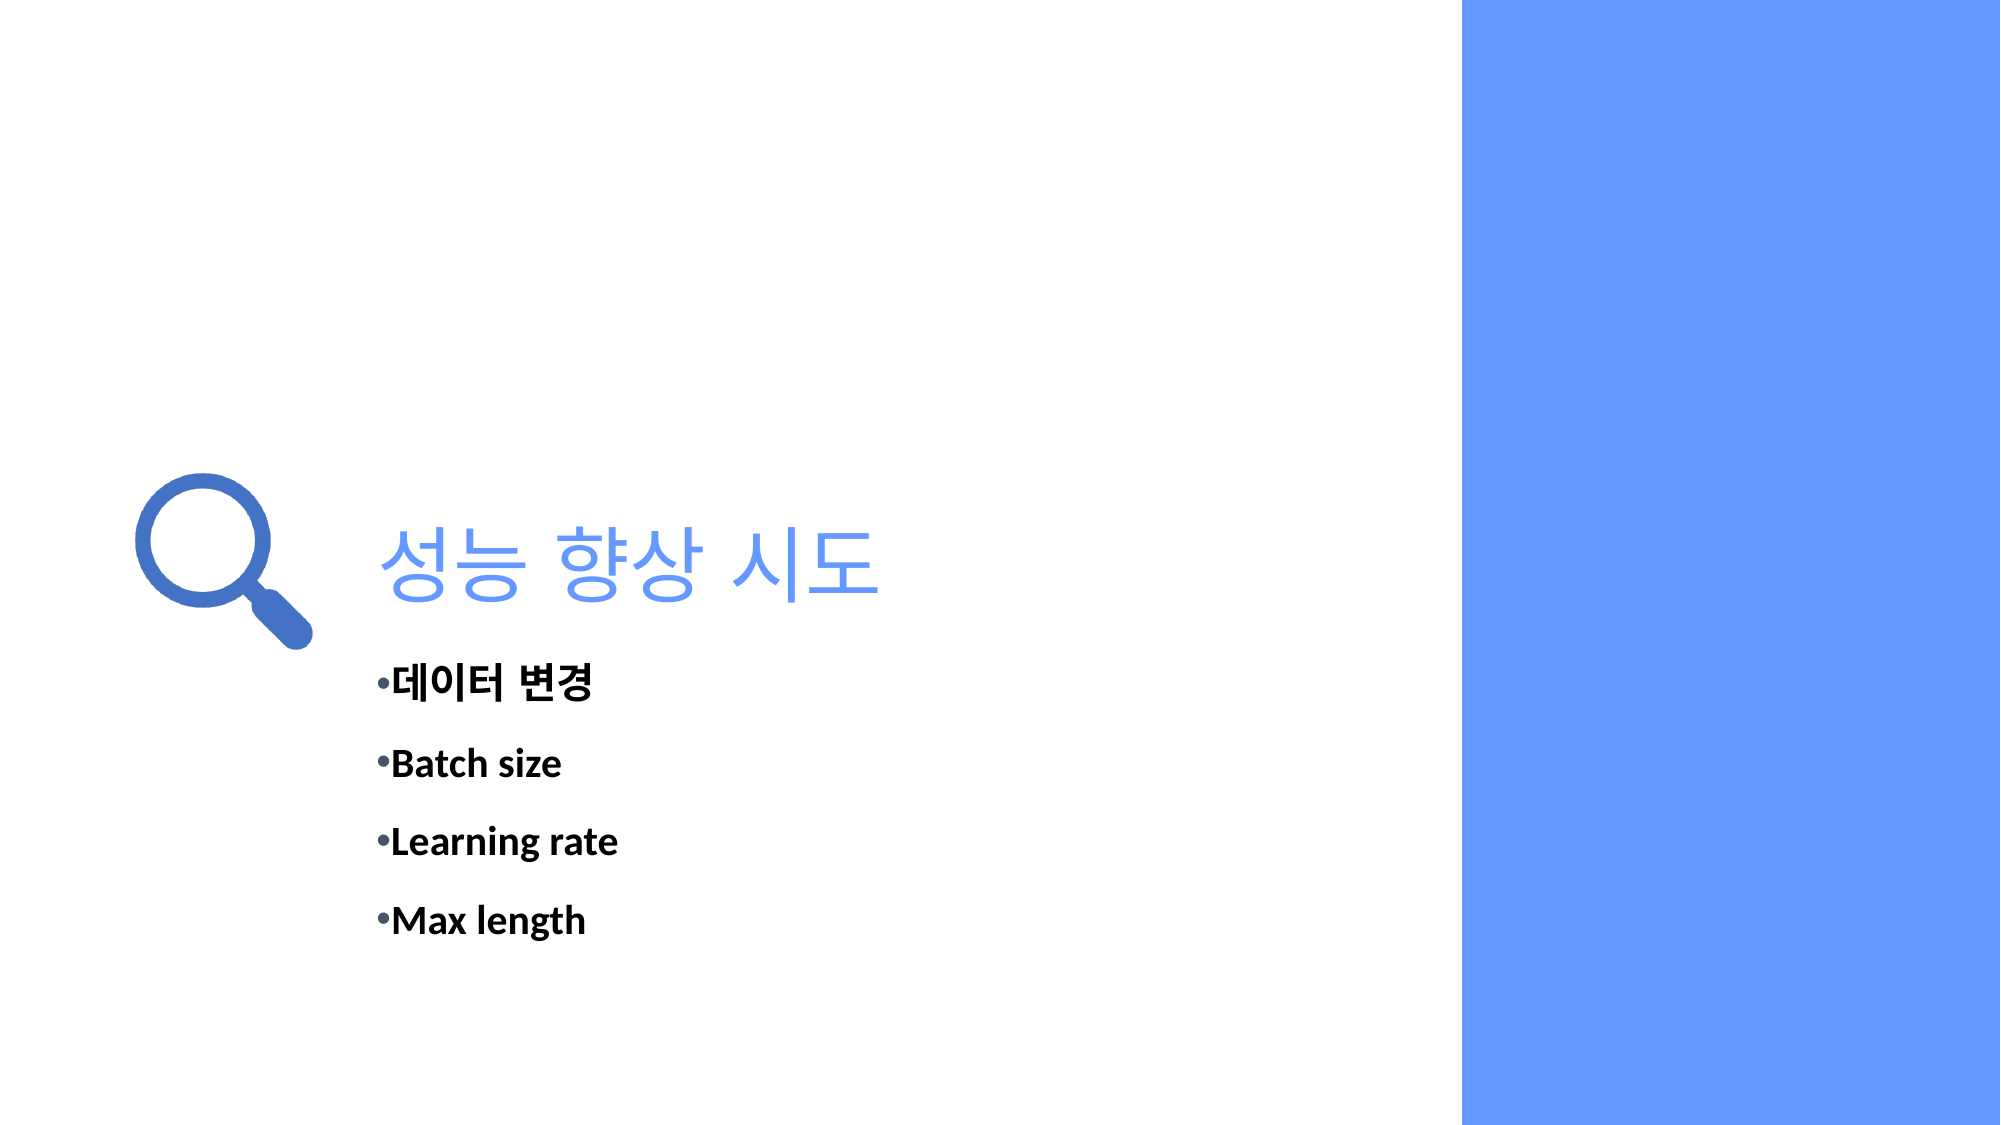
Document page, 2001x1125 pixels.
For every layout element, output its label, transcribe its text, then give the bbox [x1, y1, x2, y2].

picture [117, 455, 330, 667]
text_box [1462, 0, 2000, 1125]
text_box 데이터 변경 Batch size Learning rate Max length [361, 655, 1314, 1064]
title 성능 향상 시도 [362, 102, 1432, 623]
